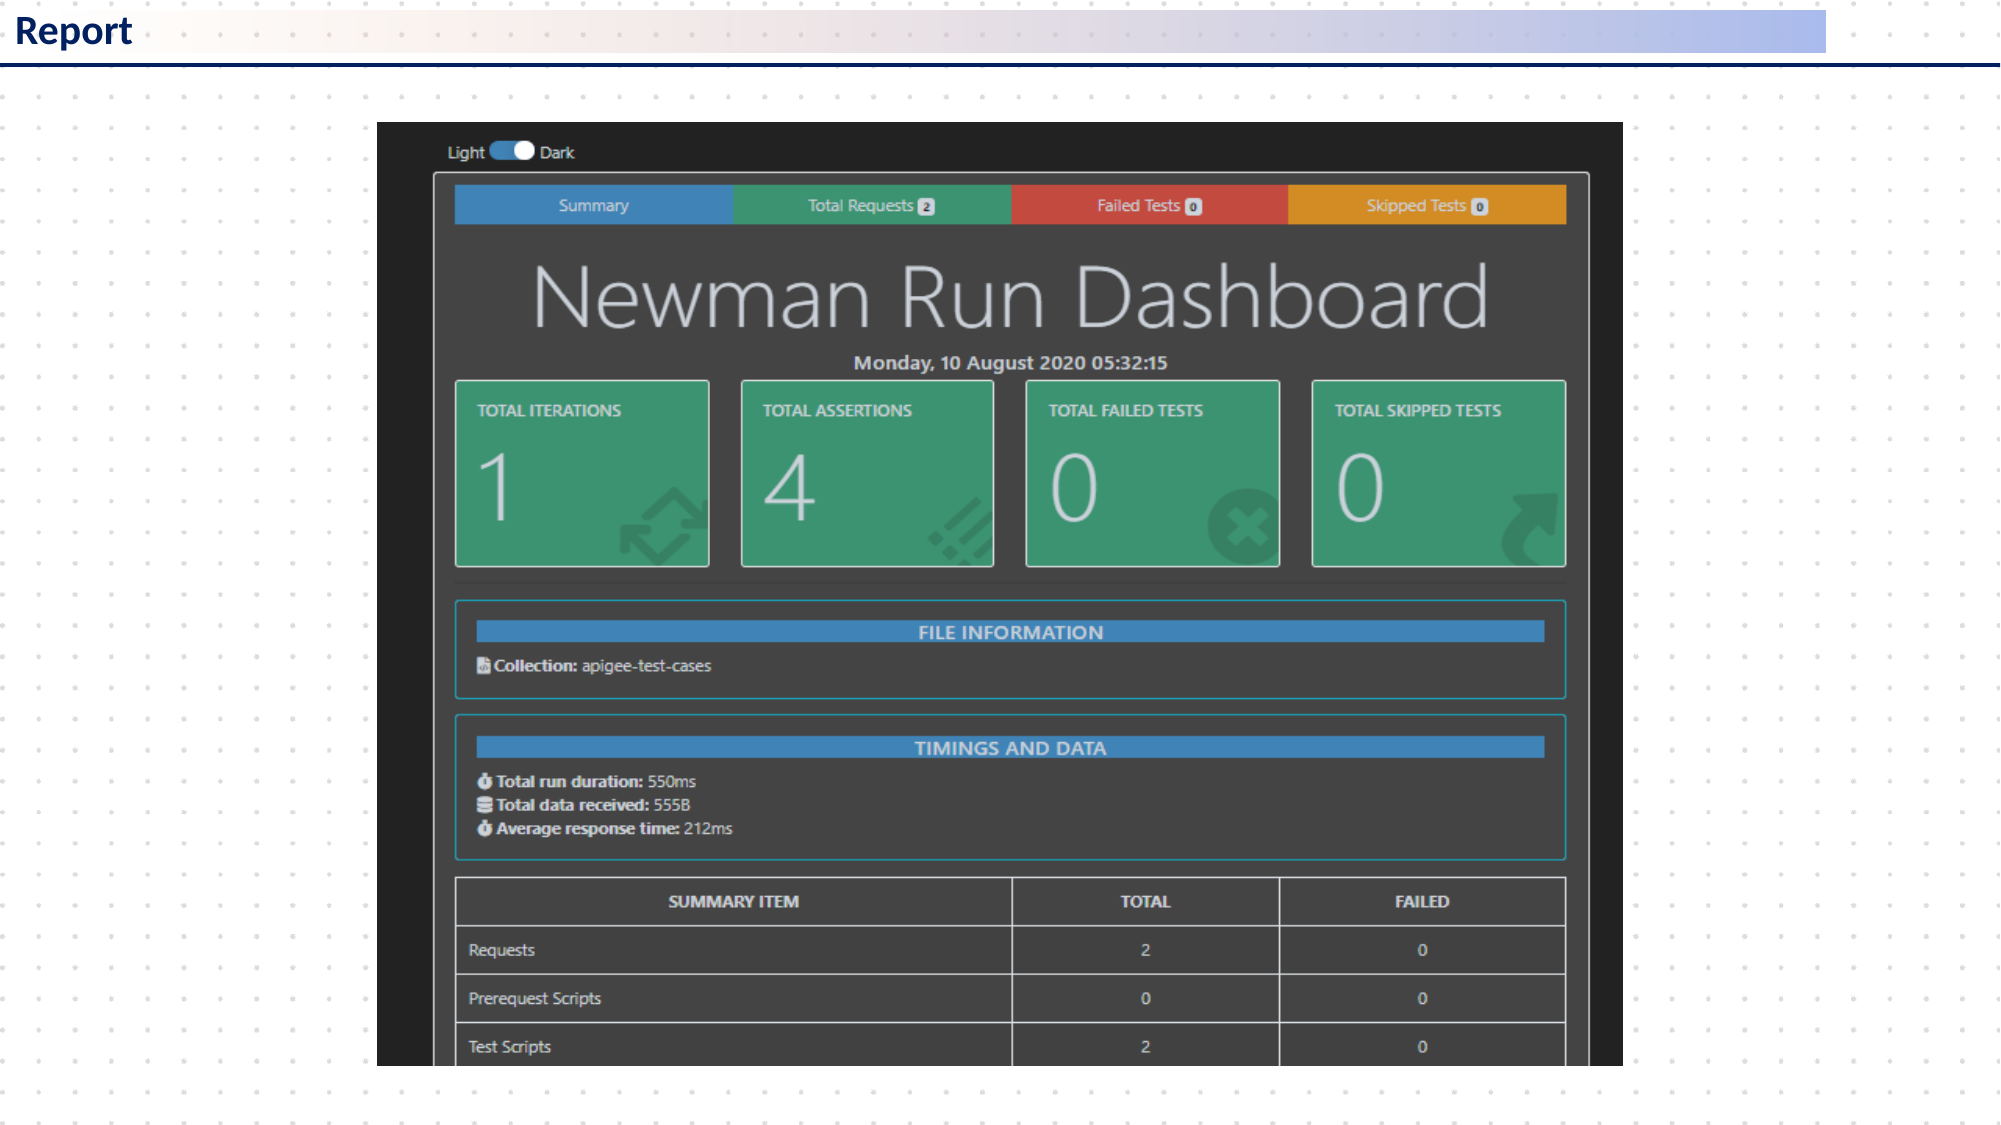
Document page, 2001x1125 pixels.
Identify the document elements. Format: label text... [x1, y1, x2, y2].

title Report [0, 1, 1725, 62]
picture [0, 0, 2000, 63]
picture [0, 67, 2000, 1125]
